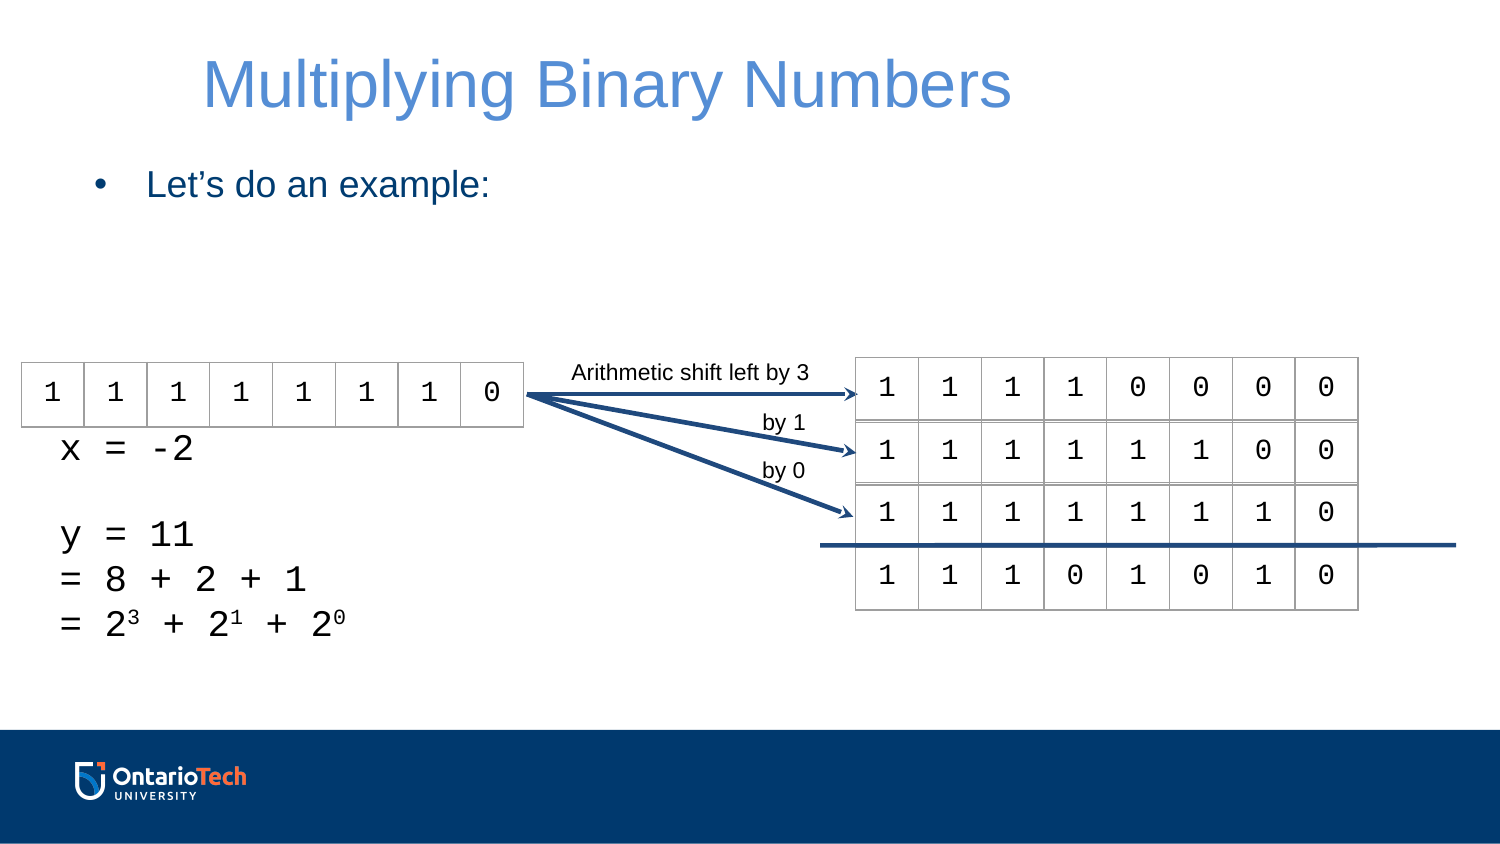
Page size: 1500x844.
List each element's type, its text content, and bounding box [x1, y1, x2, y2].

table_header 1 [982, 421, 1043, 482]
table_header 1 [1233, 483, 1294, 542]
table_header 0 [461, 363, 523, 426]
text_box Arithmetic shift left by 3 [556, 342, 906, 391]
table_header 1 [919, 358, 981, 419]
table_header 1 [1107, 483, 1169, 542]
table_header 0 [1296, 358, 1357, 419]
table_header 0 [1170, 554, 1232, 609]
table_header 1 [1045, 358, 1106, 419]
text_box Multiplying Binary Numbers [187, 46, 1313, 115]
table_header 0 [1233, 358, 1294, 419]
table_header 1 [856, 554, 918, 609]
table_header 1 [399, 363, 460, 426]
table_header 1 [148, 363, 209, 426]
table_header 1 [85, 363, 146, 426]
table_header 1 [919, 421, 981, 482]
text_box x = -2 [44, 428, 216, 476]
table_header 1 [982, 483, 1043, 542]
table_header 1 [856, 483, 918, 543]
text_box Let’s do an example: [75, 158, 1382, 401]
table_header 1 [1045, 421, 1106, 482]
table_header 1 [919, 554, 981, 609]
table_header 0 [1296, 421, 1357, 482]
table_header 1 [1045, 483, 1106, 542]
table_header 0 [1107, 358, 1169, 419]
table_header 1 [1170, 483, 1232, 542]
table_header 0 [1296, 554, 1357, 609]
text_box y = 11 = 8 + 2 + 1 = 23 + 21 + 20 [44, 493, 426, 657]
table_header 1 [1107, 421, 1169, 482]
table_header 1 [858, 421, 918, 482]
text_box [526, 393, 854, 517]
table_header 0 [1045, 554, 1106, 609]
table_header 1 [273, 363, 335, 426]
table_header 1 [982, 554, 1043, 609]
table_header 1 [856, 358, 918, 419]
table_header 1 [1107, 554, 1169, 609]
table_header 1 [336, 363, 397, 426]
table_header 1 [210, 363, 272, 426]
table_header 0 [1170, 358, 1232, 419]
picture [75, 762, 246, 800]
table_header 0 [1233, 421, 1294, 482]
table_header 1 [982, 358, 1043, 419]
table_header 1 [1233, 554, 1294, 609]
table_header 0 [1296, 483, 1357, 542]
table_header 1 [919, 483, 981, 543]
table_header 1 [22, 363, 83, 426]
table_header 1 [1170, 421, 1232, 482]
